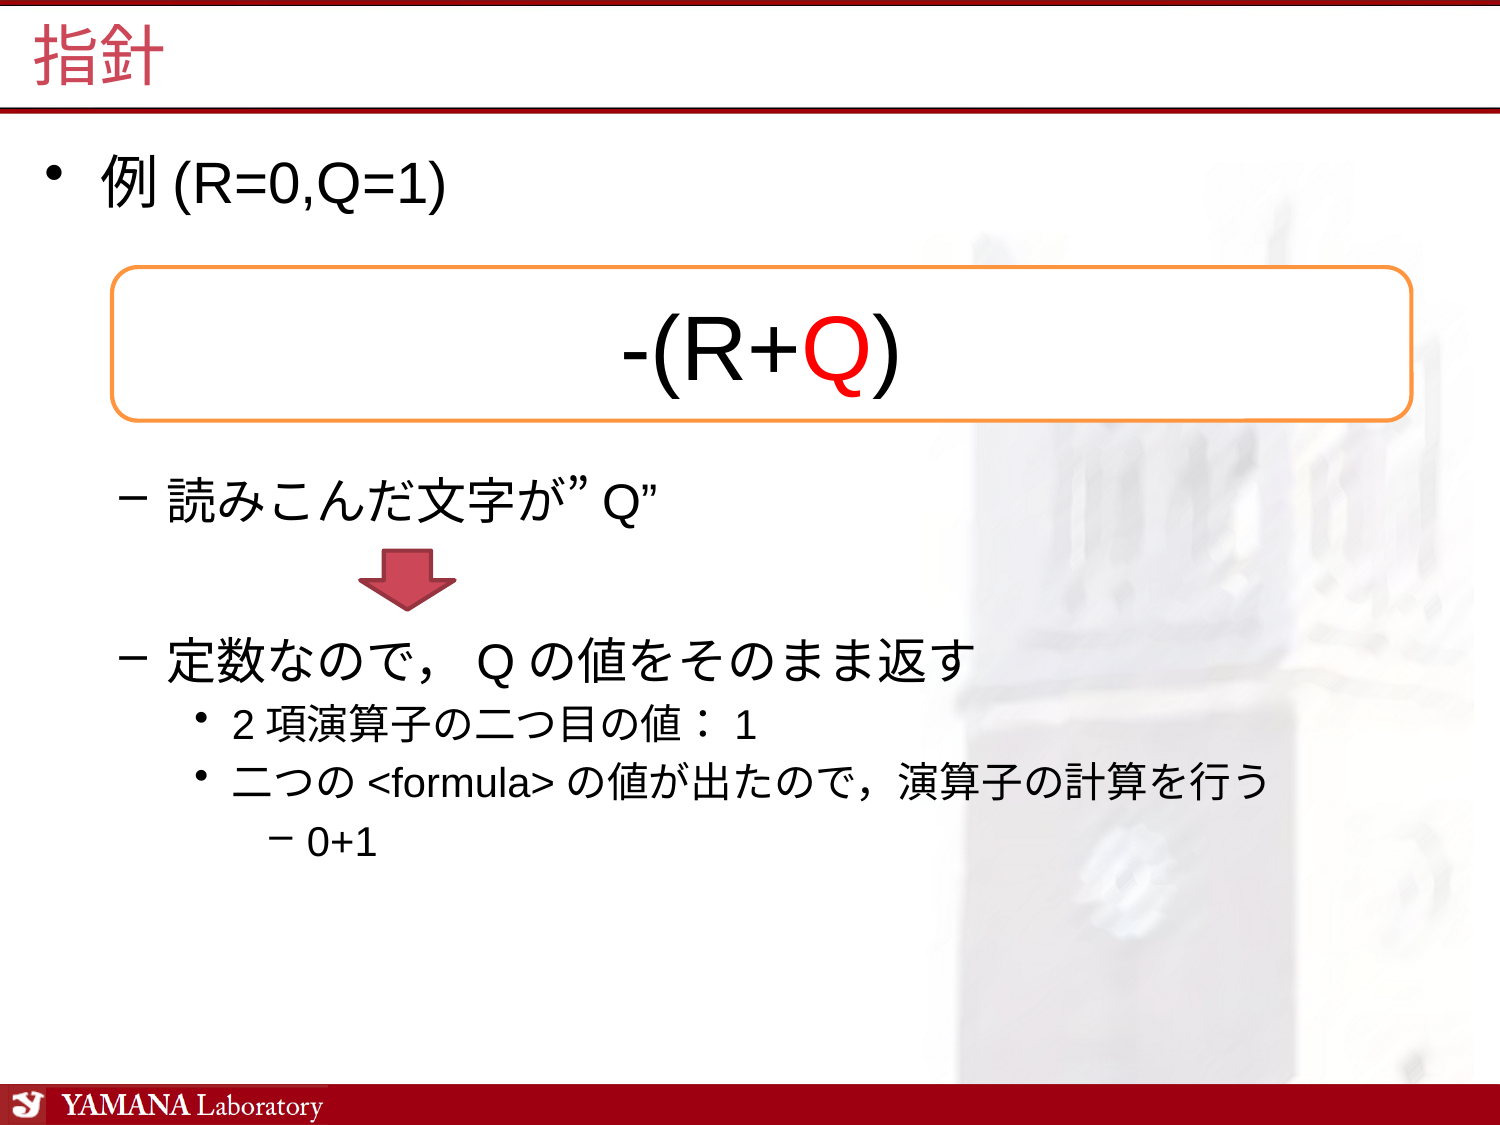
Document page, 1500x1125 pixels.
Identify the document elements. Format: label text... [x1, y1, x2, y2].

picture [0, 78, 1500, 137]
title 指針 [17, 7, 1483, 100]
text_box -(R+Q) [109, 265, 1414, 423]
picture [0, 1005, 1500, 1125]
list 例(R=0,Q=1) 読みこんだ文字が”Q” 定数なので，Qの値をそのまま返す 2項演算子の二つ目の値：1 二つの<formula>の値が出たので，演算子の計算を行う 0+1 [29, 137, 1500, 1005]
text_box [358, 548, 457, 612]
picture [0, 0, 1500, 36]
